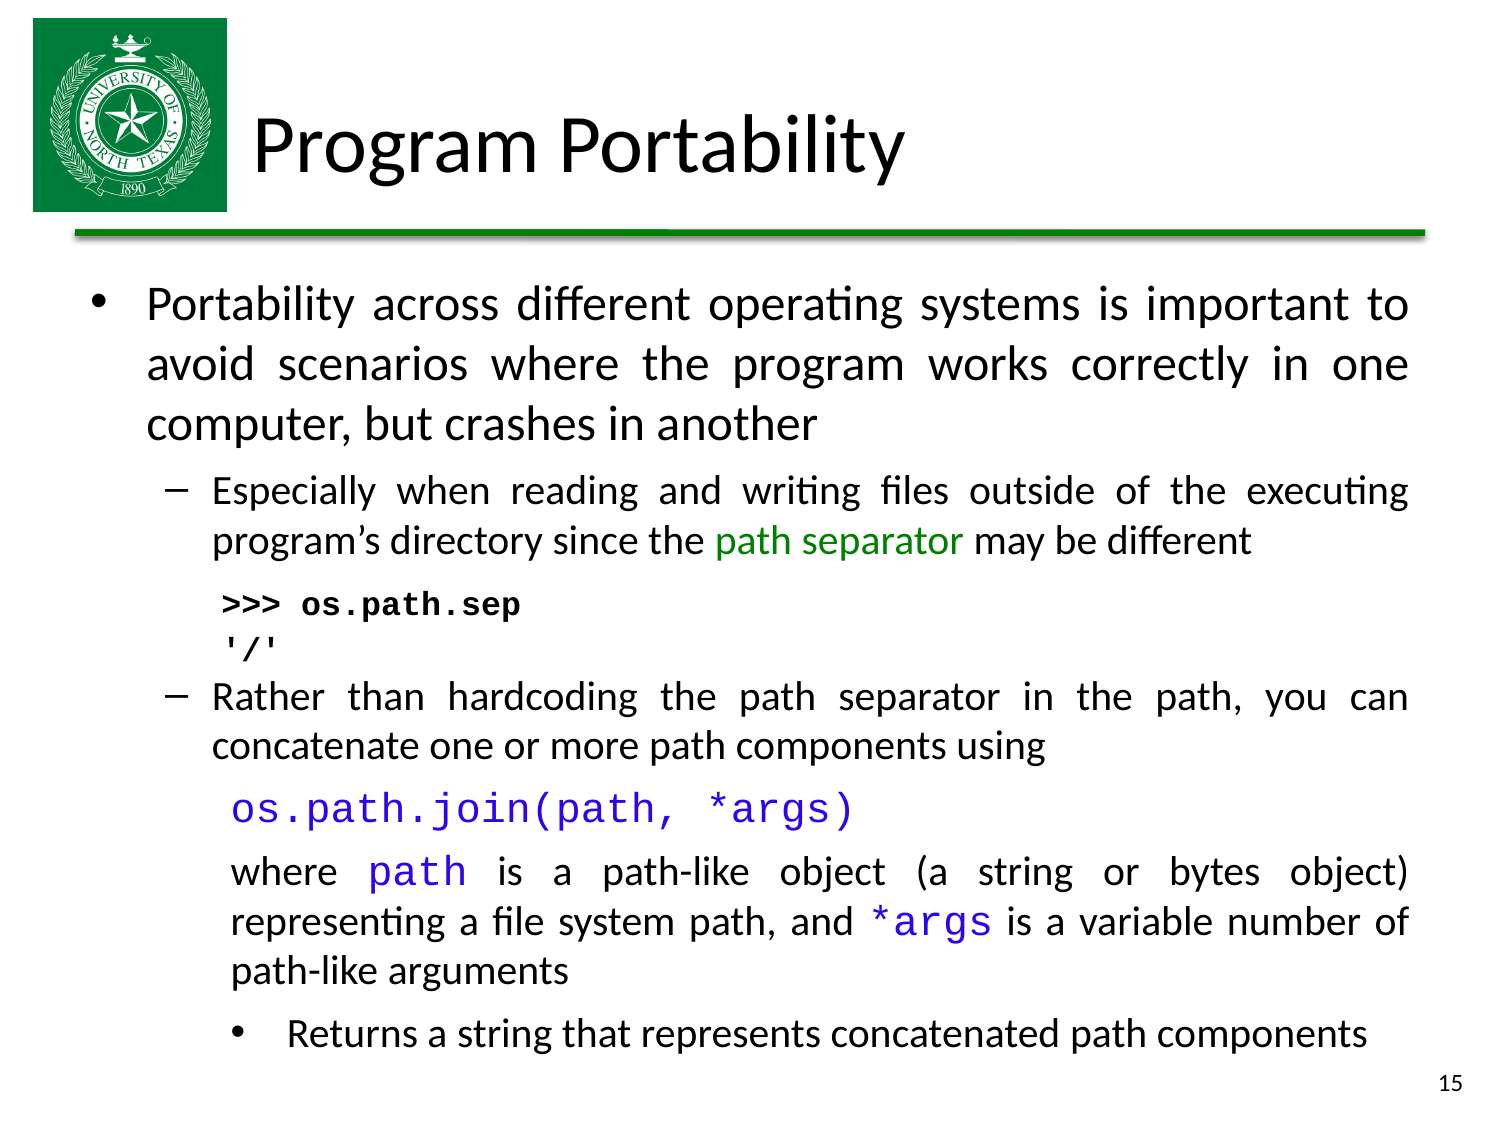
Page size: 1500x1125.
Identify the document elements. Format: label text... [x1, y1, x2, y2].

title Program Portability [237, 45, 1479, 233]
picture [33, 17, 228, 212]
list Portability across different operating systems is important to avoid scenarios where the program works correctly in one computer, but crashes in another Especially when reading and writing files outside of the executing program’s directory since the path separator may be different >>> os.path.sep '/' Rather than hardcoding the path separator in the path, you can concatenate one or more path components using os.path.join(path, *args) where path is a path-like object (a string or bytes object) representing a file system path, and *args is a variable number of path-like arguments Returns a string that represents concatenated path components [75, 262, 1425, 1052]
slide_number 15 [1418, 1051, 1479, 1112]
